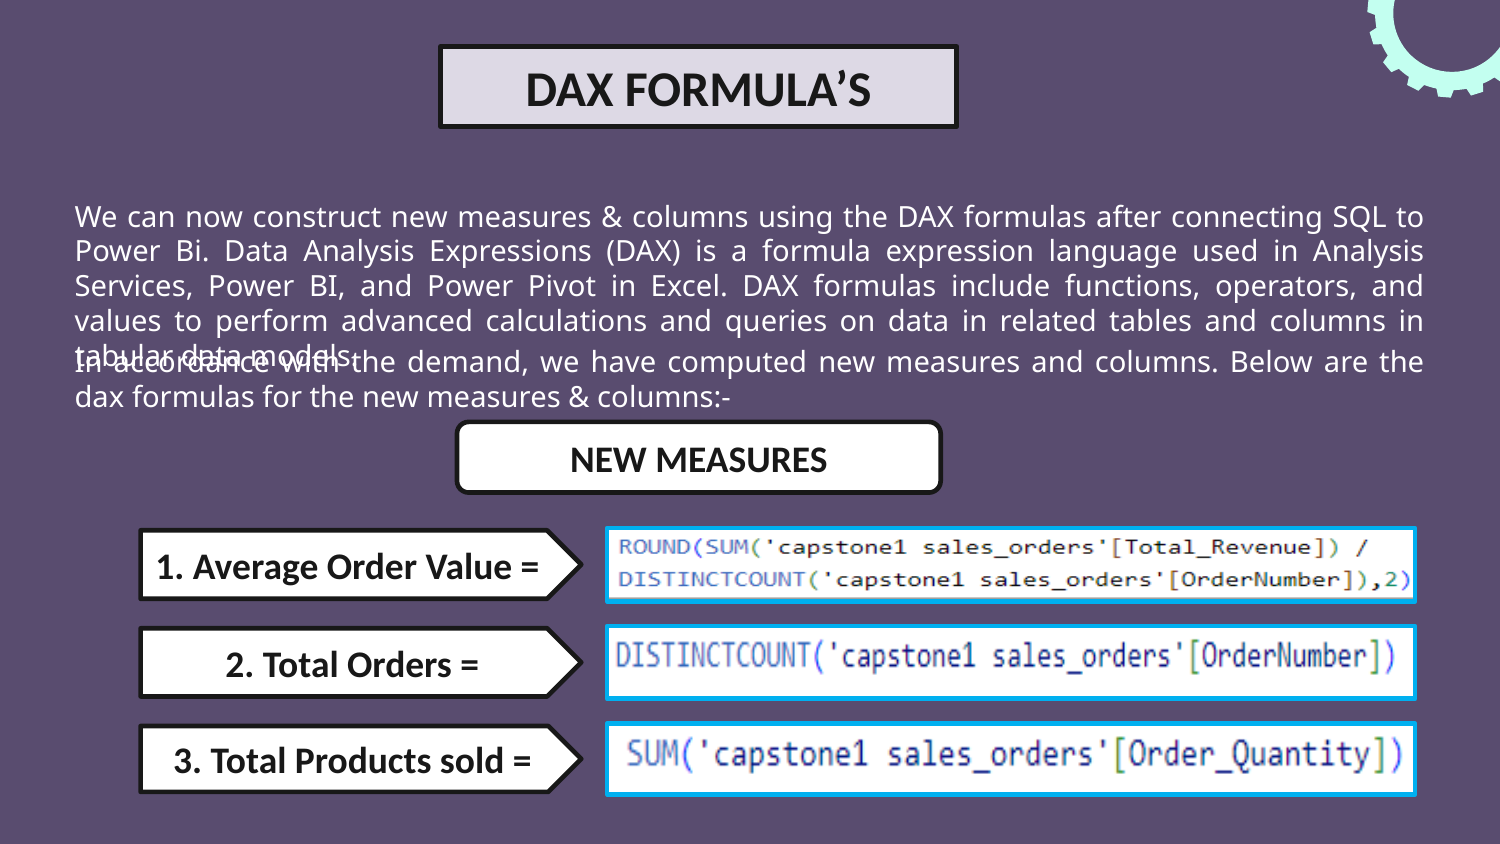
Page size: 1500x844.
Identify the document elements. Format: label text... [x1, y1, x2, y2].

text_box We can now construct new measures & columns using the DAX formulas after connecting SQL to Power Bi. Data Analysis Expressions (DAX) is a formula expression language used in Analysis Services, Power BI, and Power Pivot in Excel. DAX formulas include functions, operators, and values to perform advanced calculations and queries on data in related tables and columns in tabular data models. [59, 190, 1441, 335]
text_box 1. Average Order Value = [138, 528, 584, 601]
picture [610, 629, 1412, 695]
text_box 3. Total Products sold = [138, 723, 584, 794]
text_box 2. Total Orders = [138, 626, 584, 699]
picture [610, 727, 1412, 791]
text_box In accordance with the demand, we have computed new measures and columns. Below are the dax formulas for the new measures & columns:- [59, 335, 1441, 421]
picture [610, 531, 1412, 598]
text_box NEW MEASURES [454, 419, 943, 495]
text_box DAX FORMULA’S [439, 44, 959, 129]
